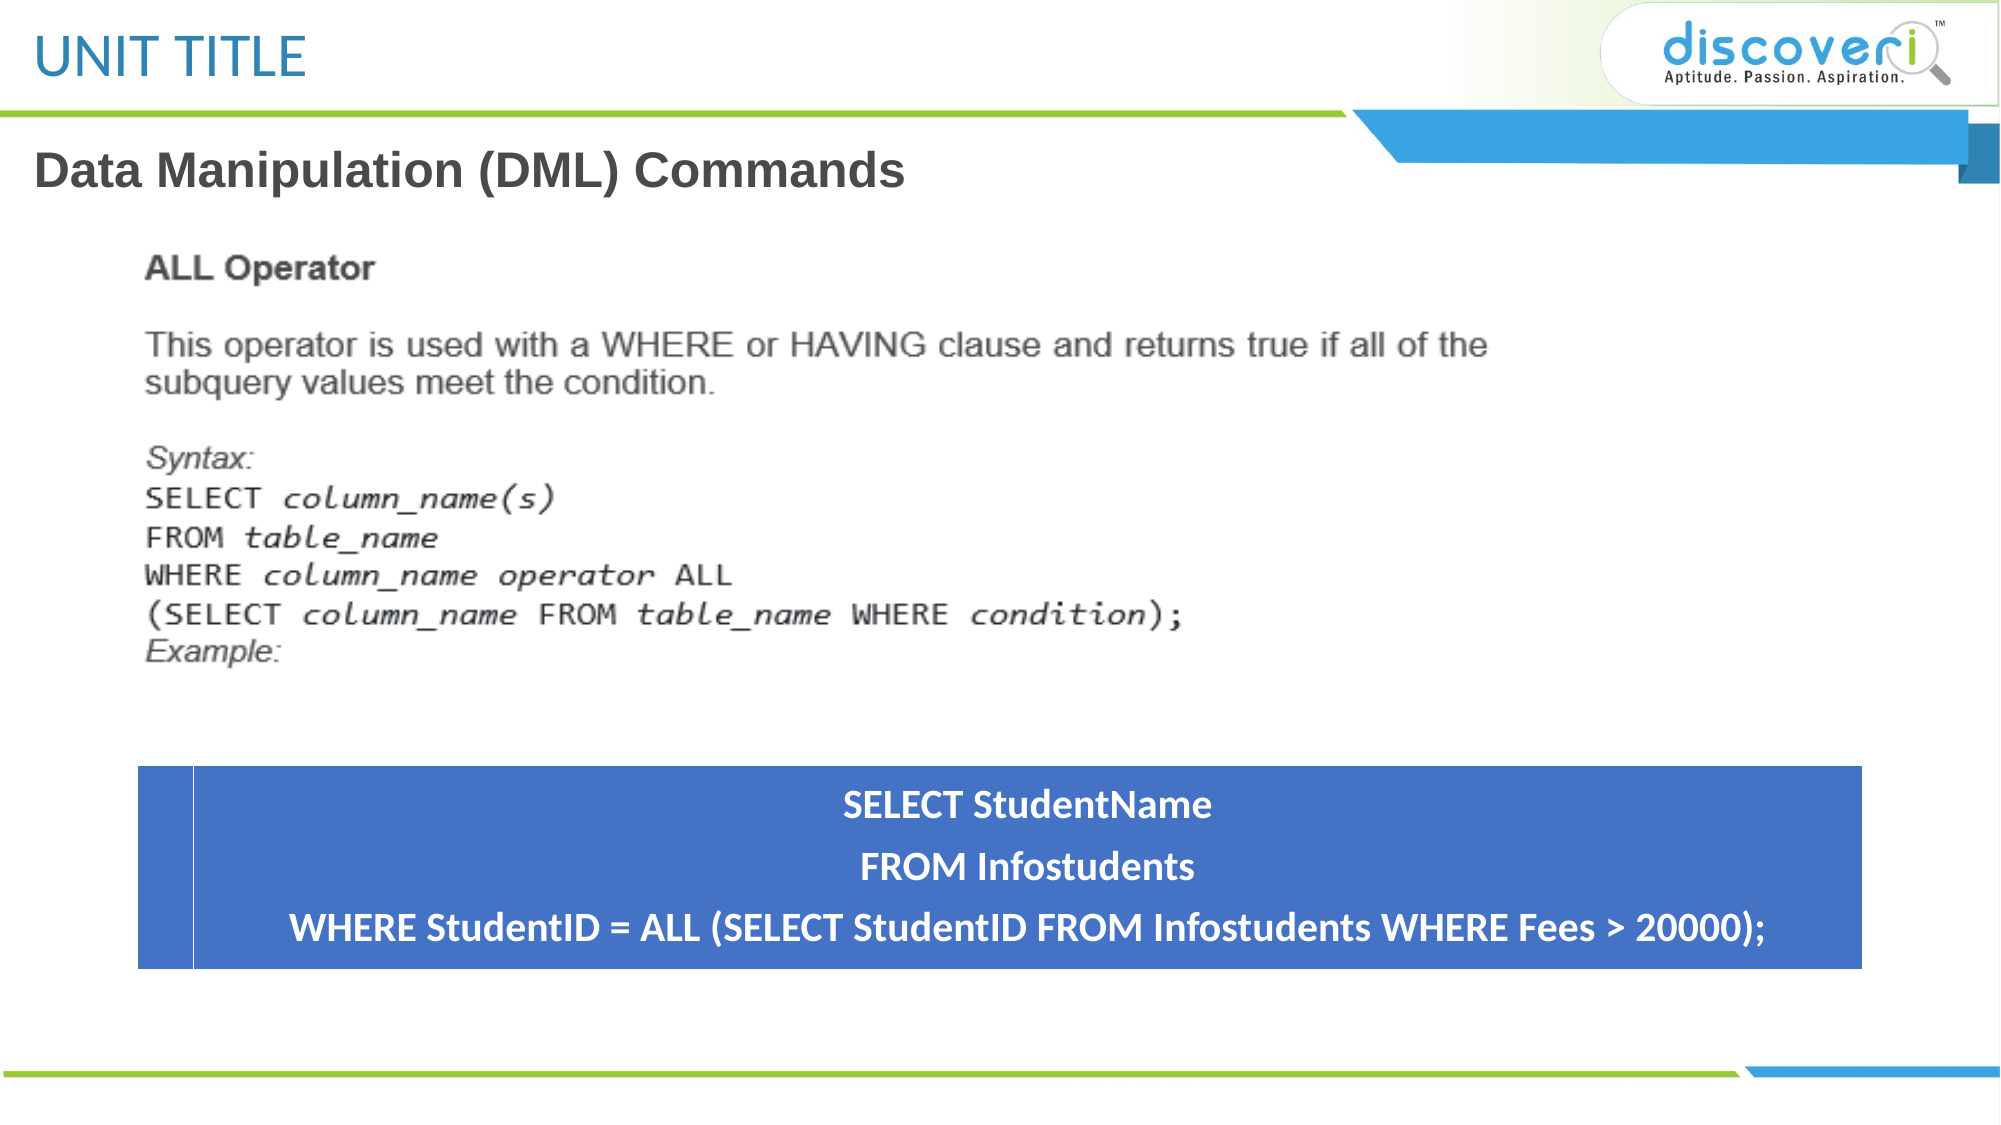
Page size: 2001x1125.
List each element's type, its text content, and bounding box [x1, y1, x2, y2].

list Data Manipulation (DML) Commands [18, 136, 1338, 204]
picture [0, 0, 2000, 1125]
table_header [138, 766, 193, 969]
table_header SELECT StudentName FROM Infostudents WHERE StudentID = ALL (SELECT StudentID FROM Infostudents WHERE Fees > 20000); [194, 766, 1862, 969]
